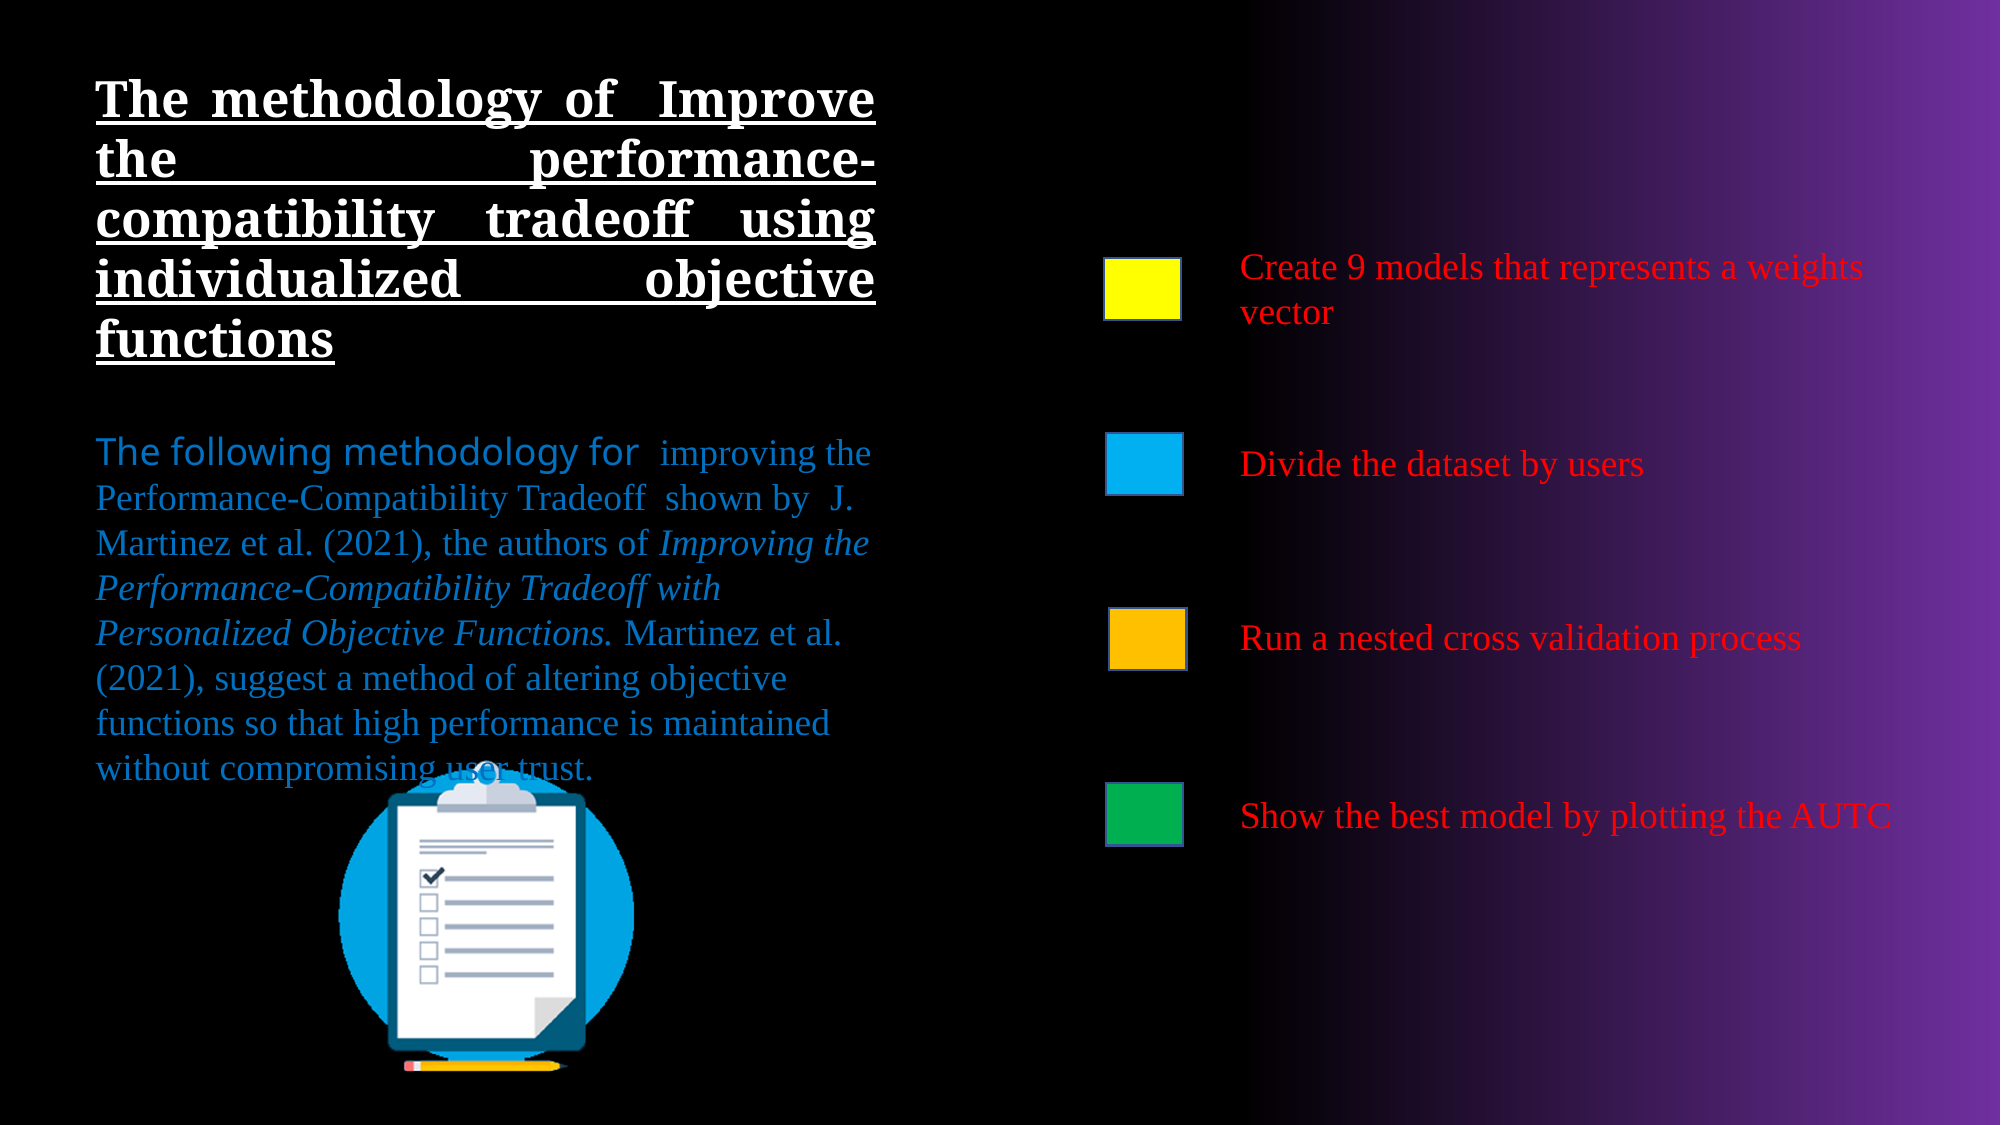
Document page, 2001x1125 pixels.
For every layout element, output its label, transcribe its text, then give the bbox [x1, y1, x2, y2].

text_box Create 9 models that represents a weights vector [1224, 235, 1967, 430]
text_box Show the best model by plotting the AUTC [1224, 783, 1919, 933]
text_box Run a nested cross validation process [1224, 605, 1919, 756]
text_box [1103, 257, 1182, 321]
text_box [1105, 432, 1184, 496]
picture [337, 760, 635, 1038]
picture [337, 923, 635, 1072]
text_box The methodology of Improve the performance-compatibility tradeoff using individualized objective functions The following methodology for improving the Performance-Compatibility Tradeoff shown by J. Martinez et al. (2021), the authors of Improving the Performance-Compatibility Tradeoff with Personalized Objective Functions. Martinez et al. (2021), suggest a method of altering objective functions so that high performance is maintained without compromising user trust. [80, 60, 891, 916]
text_box [1105, 782, 1184, 847]
text_box Divide the dataset by users [1224, 432, 1952, 582]
text_box [1108, 607, 1188, 671]
